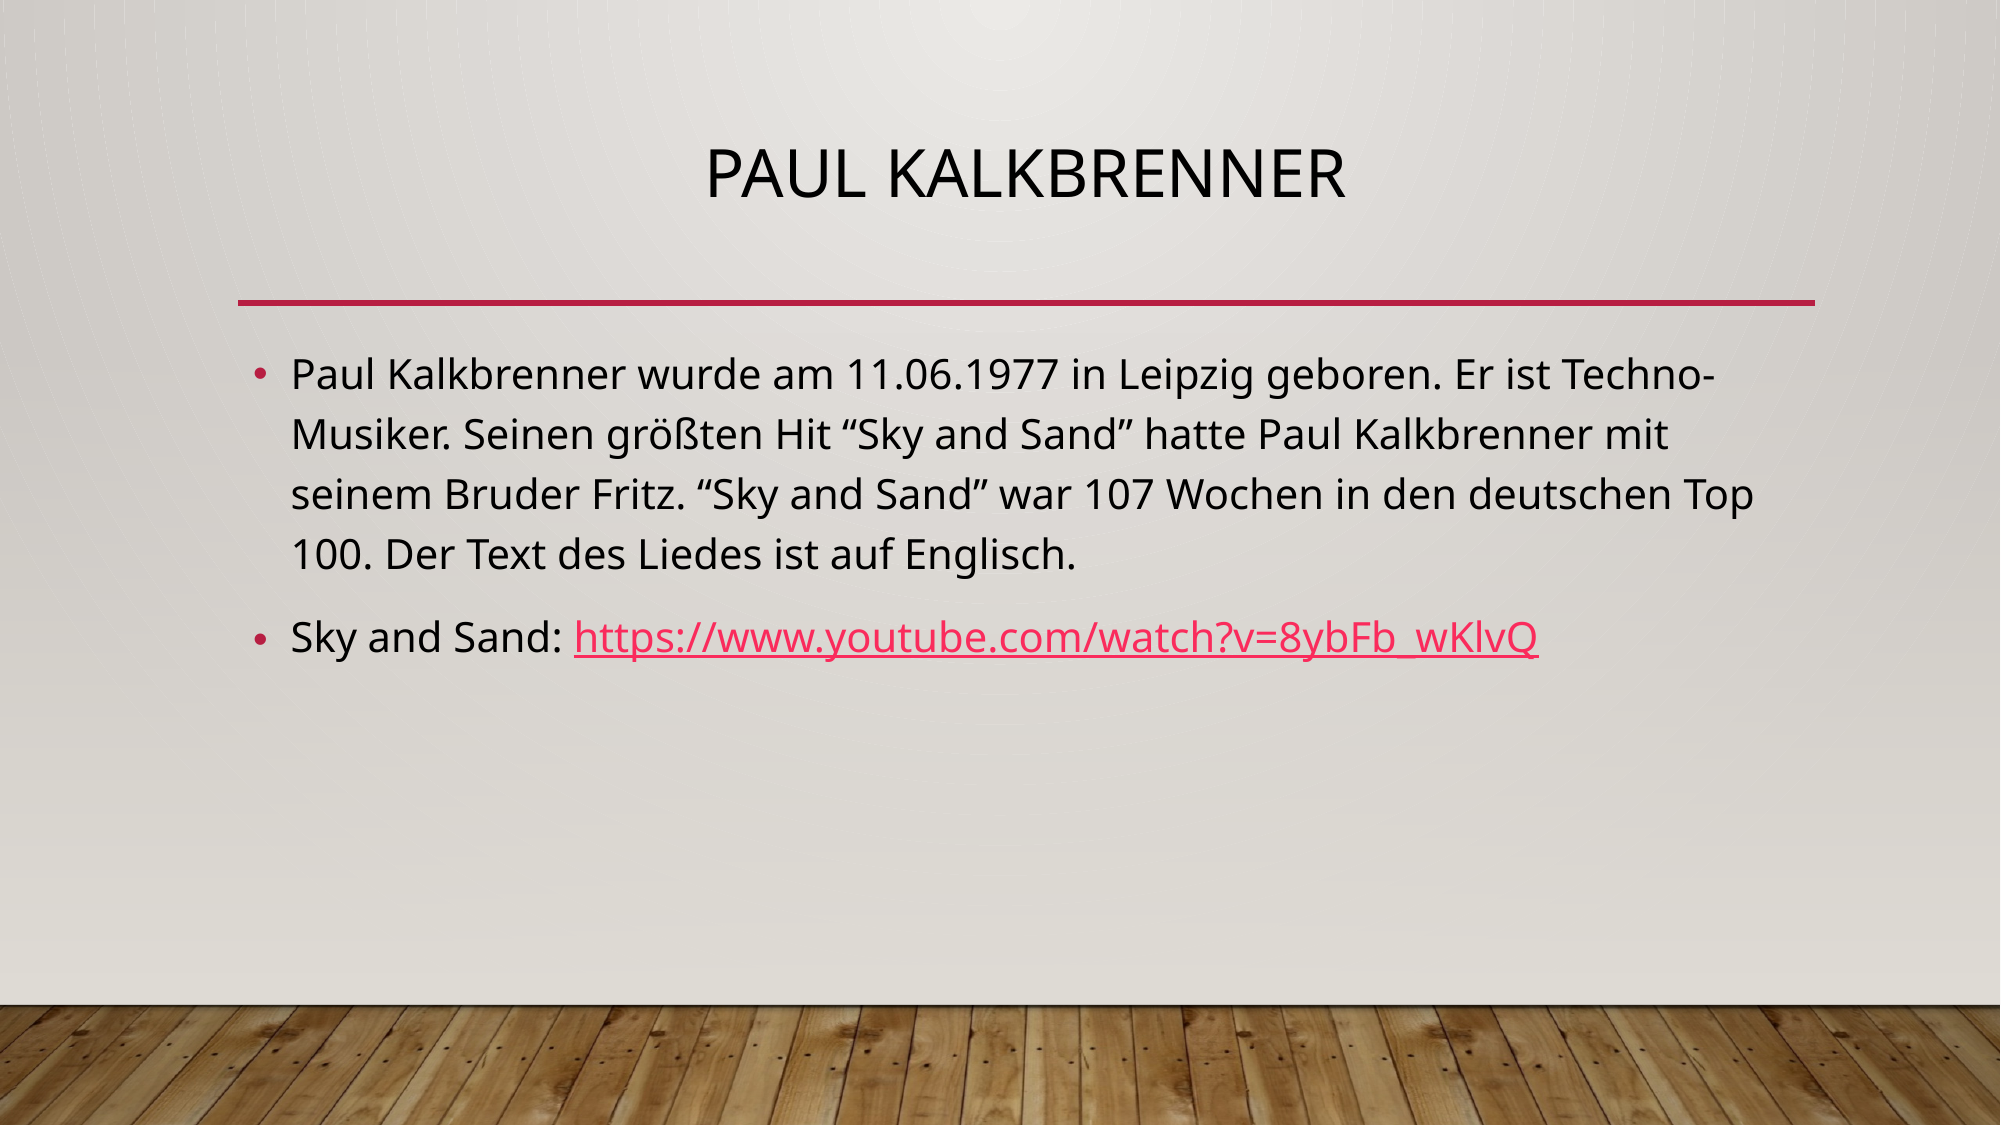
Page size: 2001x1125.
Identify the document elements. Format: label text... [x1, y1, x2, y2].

list Paul Kalkbrenner wurde am 11.06.1977 in Leipzig geboren. Er ist Techno-Musiker. Seinen größten Hit “Sky and Sand” hatte Paul Kalkbrenner mit seinem Bruder Fritz. “Sky and Sand” war 107 Wochen in den deutschen Top 100. Der Text des Liedes ist auf Englisch. Sky and Sand: https://www.youtube.com/watch?v=8ybFb_wKlvQ [238, 330, 1814, 897]
picture [0, 1005, 2000, 1125]
title Paul Kalkbrenner [238, 131, 1814, 305]
